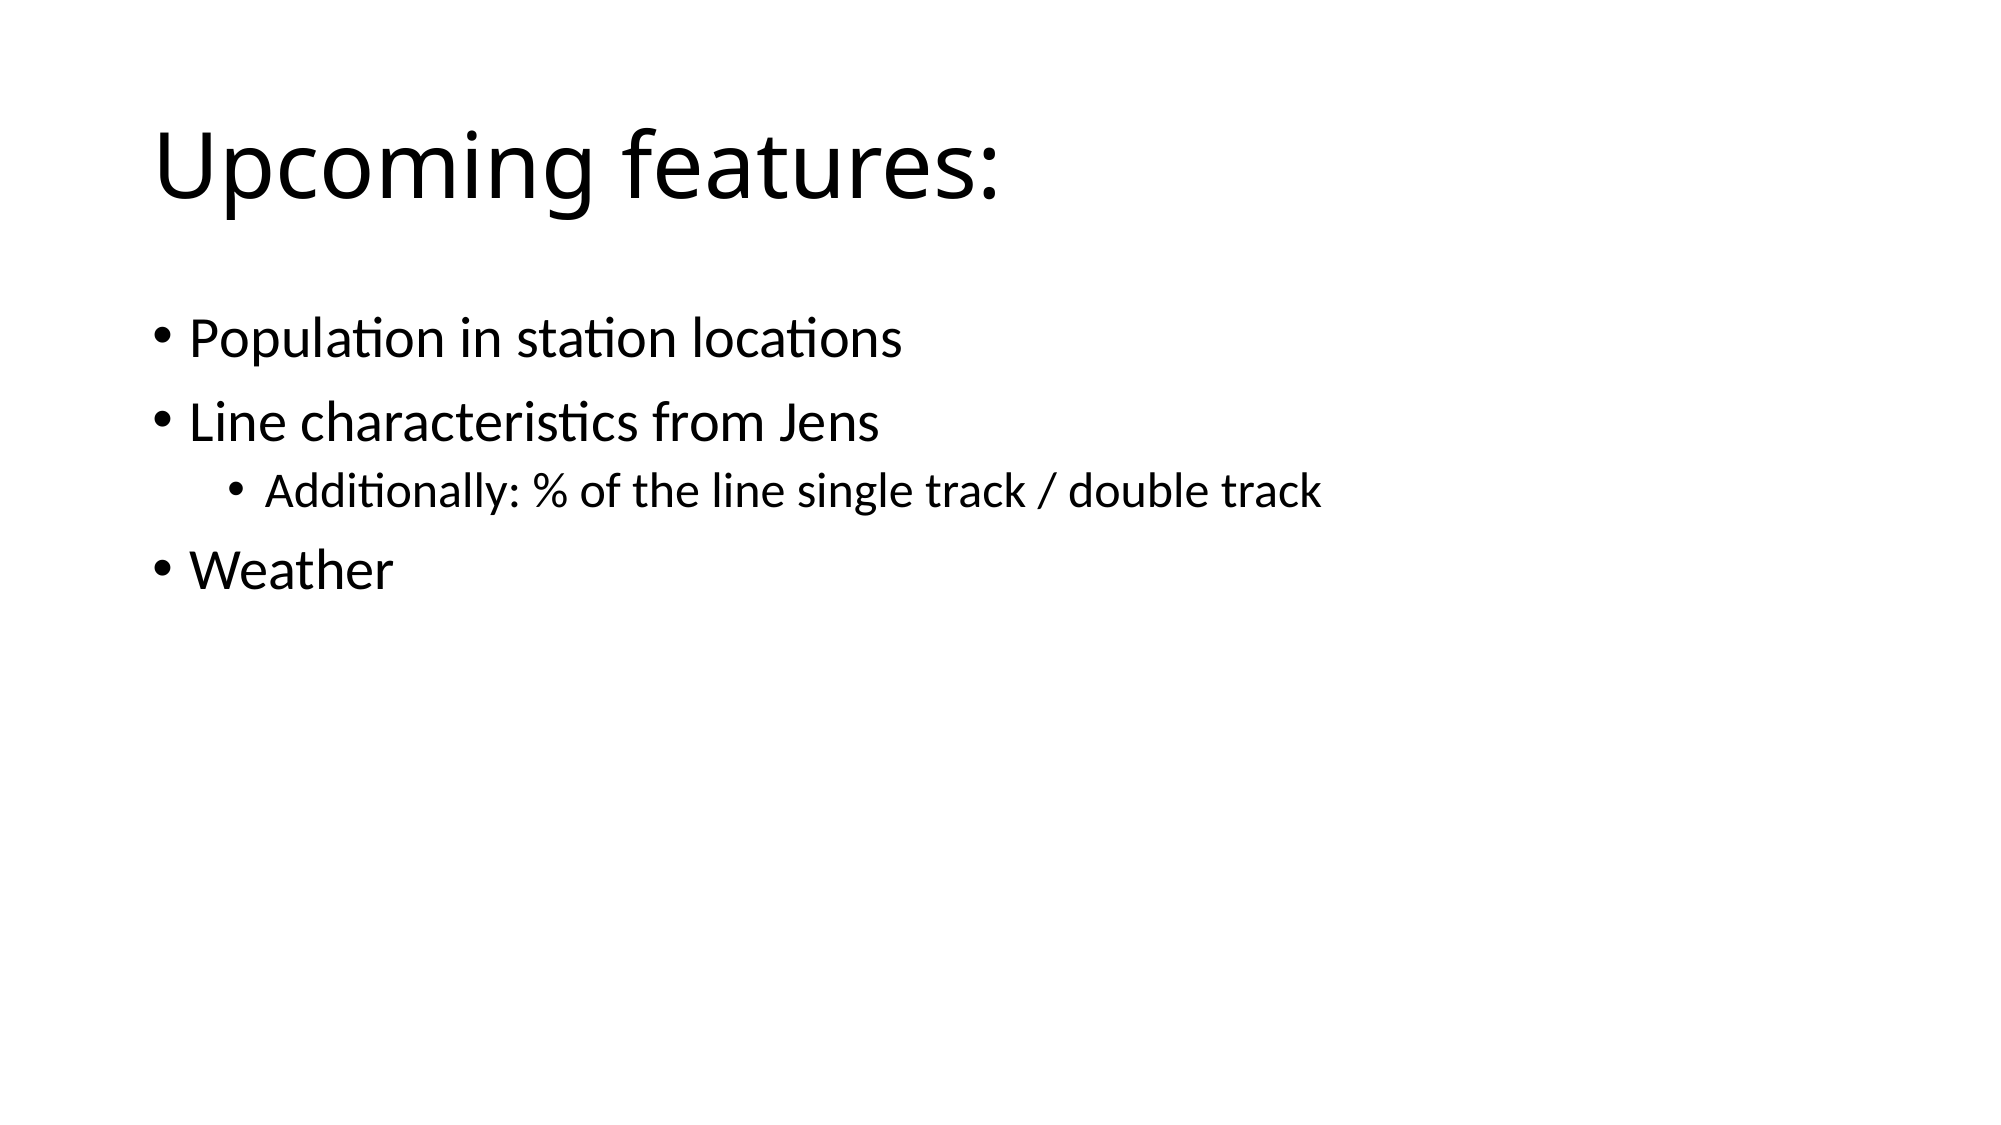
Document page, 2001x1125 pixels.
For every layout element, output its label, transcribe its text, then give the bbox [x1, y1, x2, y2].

title Upcoming features: [137, 59, 1863, 278]
list Population in station locations Line characteristics from Jens Additionally: % of the line single track / double track Weather [137, 299, 1863, 1014]
